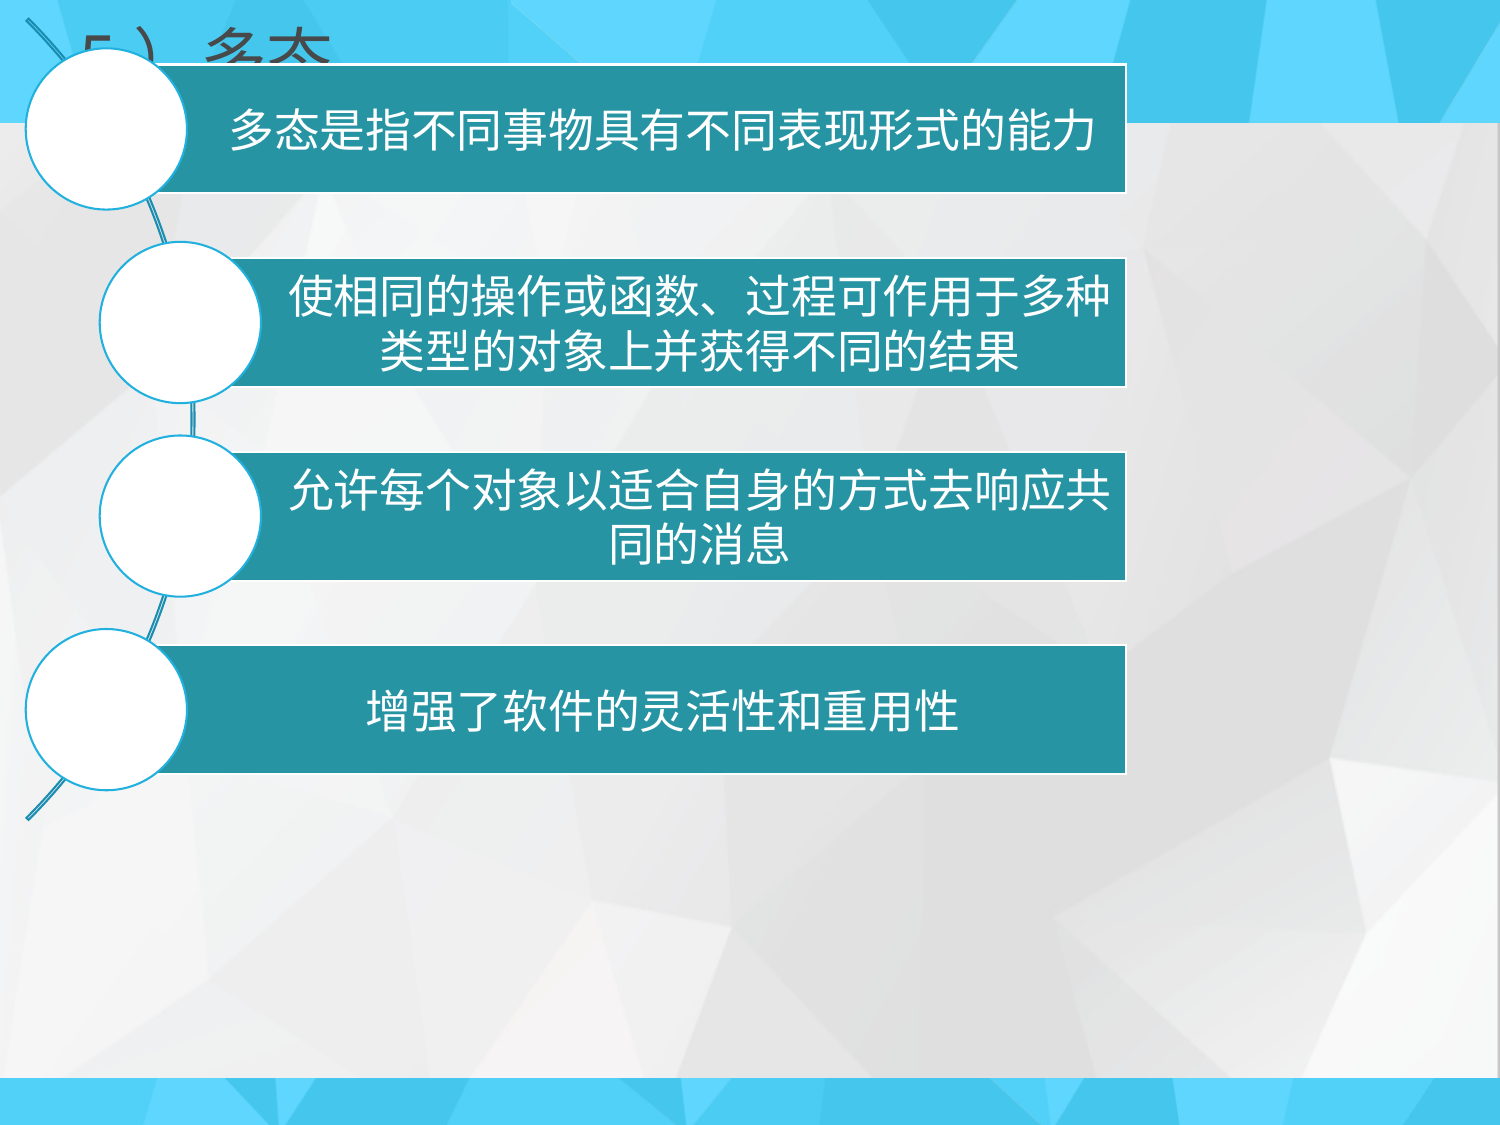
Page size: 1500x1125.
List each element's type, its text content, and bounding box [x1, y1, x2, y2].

picture [0, 0, 1500, 1125]
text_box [179, 166, 1306, 1006]
title 5）多态 [64, 9, 1422, 115]
